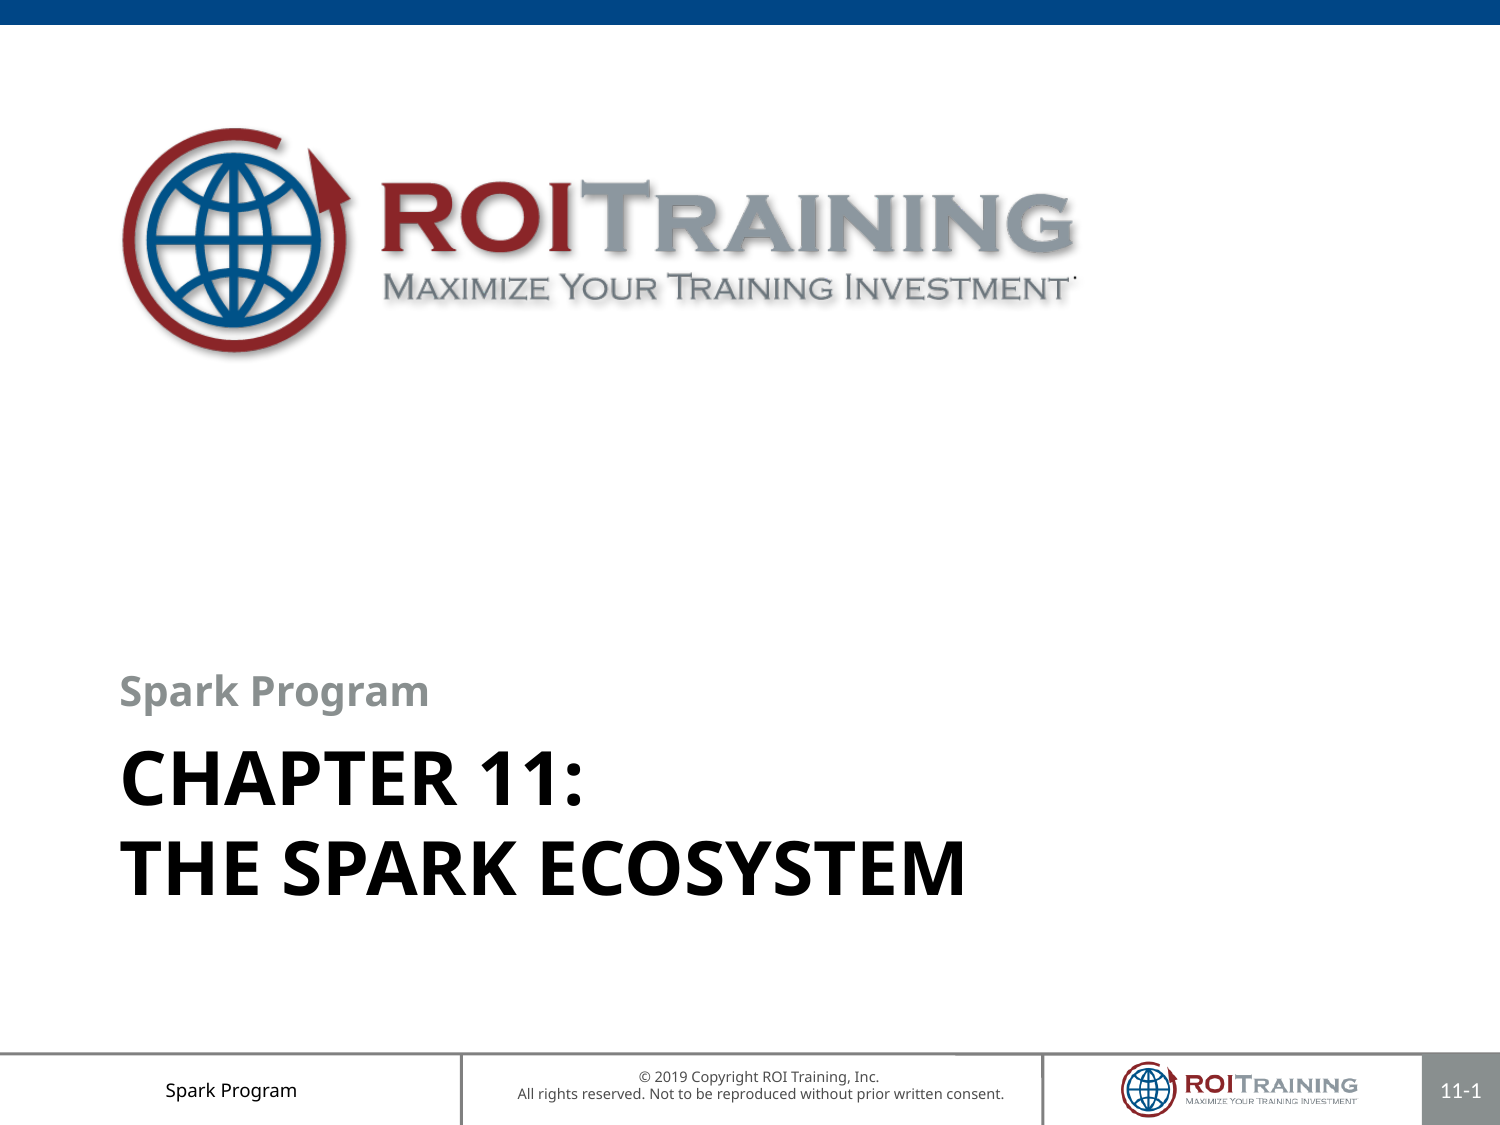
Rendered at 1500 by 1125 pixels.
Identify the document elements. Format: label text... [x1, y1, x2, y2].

picture [1113, 1060, 1362, 1118]
title Chapter 11: The Spark Ecosystem [104, 722, 1424, 947]
list Spark Program [104, 476, 1422, 723]
picture [93, 123, 1092, 356]
